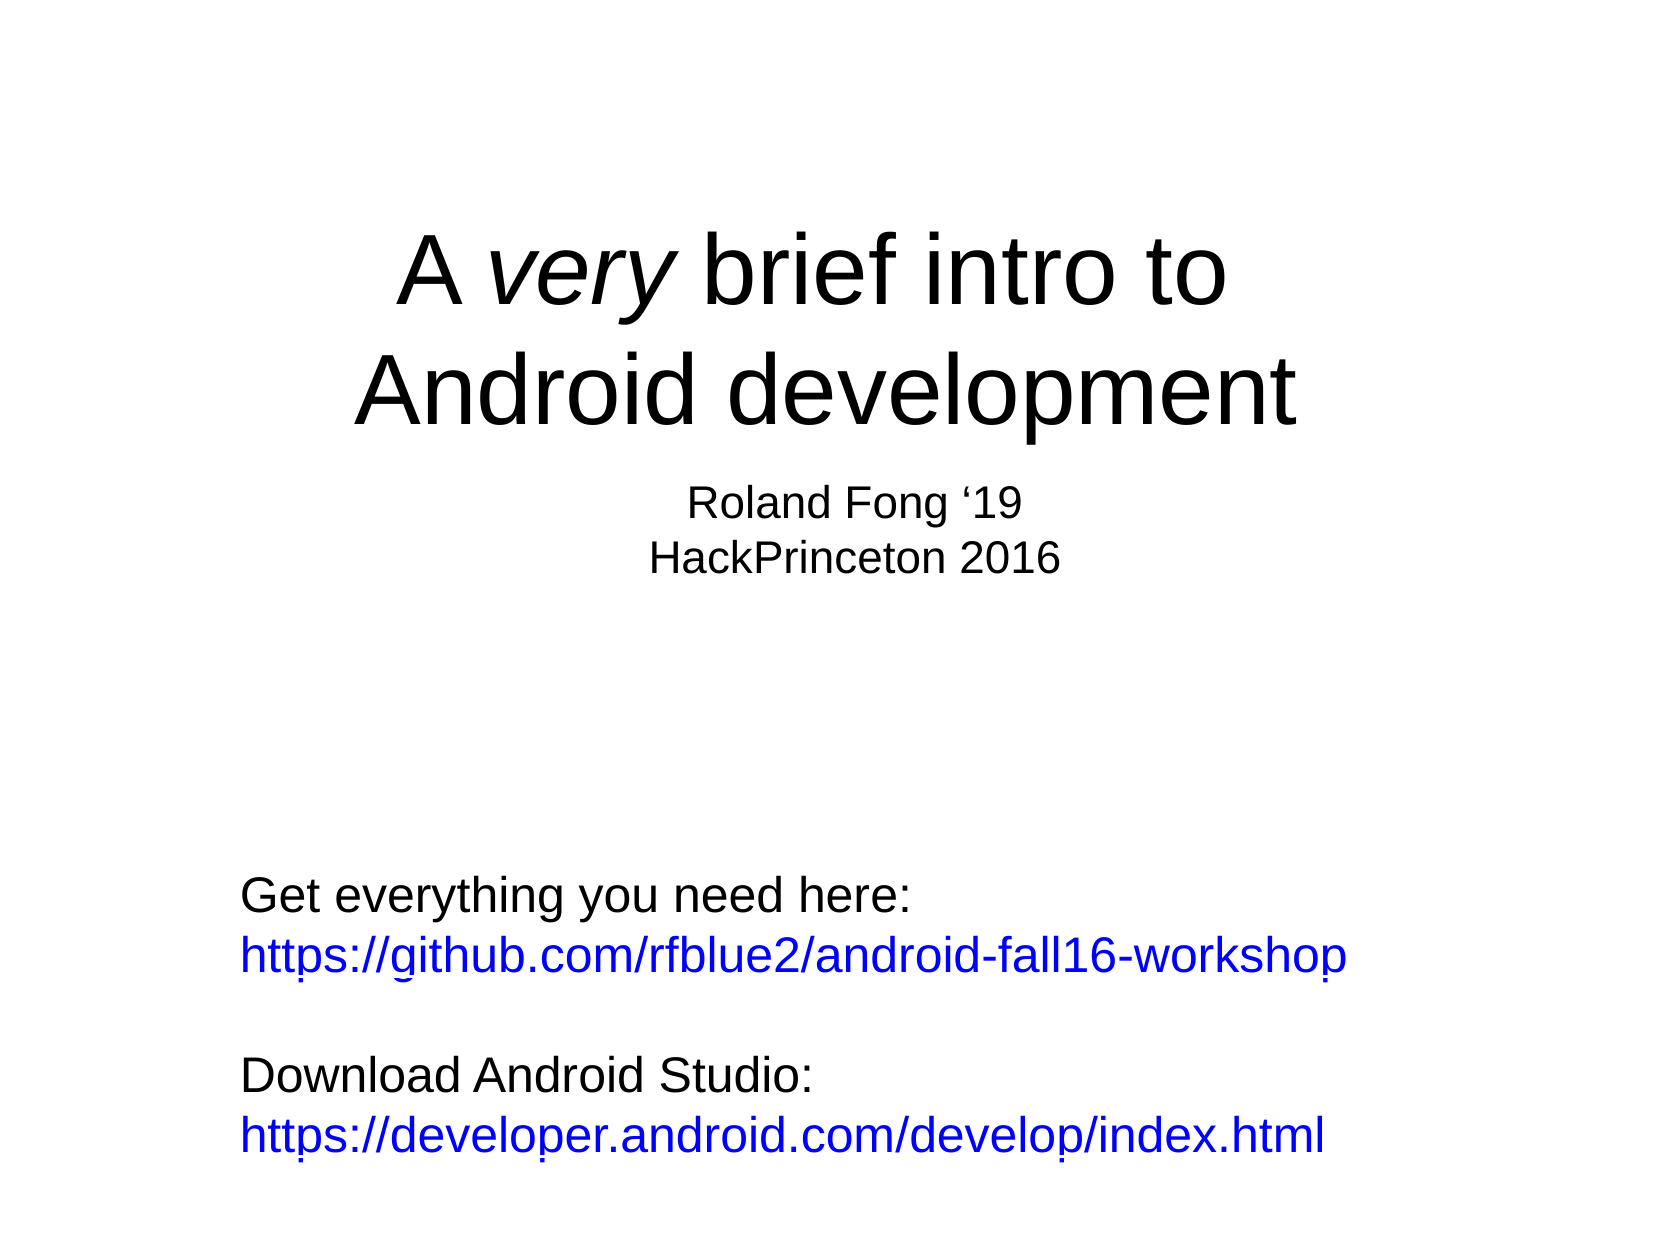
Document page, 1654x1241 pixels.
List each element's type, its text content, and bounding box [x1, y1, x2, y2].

text_box A very brief intro to Android development [82, 49, 1571, 600]
text_box Roland Fong ‘19 HackPrinceton 2016 [614, 465, 1095, 685]
text_box Get everything you need here: https://github.com/rfblue2/android-fall16-workshop Download Android Studio: https://developer.android.com/develop/index.html [224, 735, 1455, 1196]
